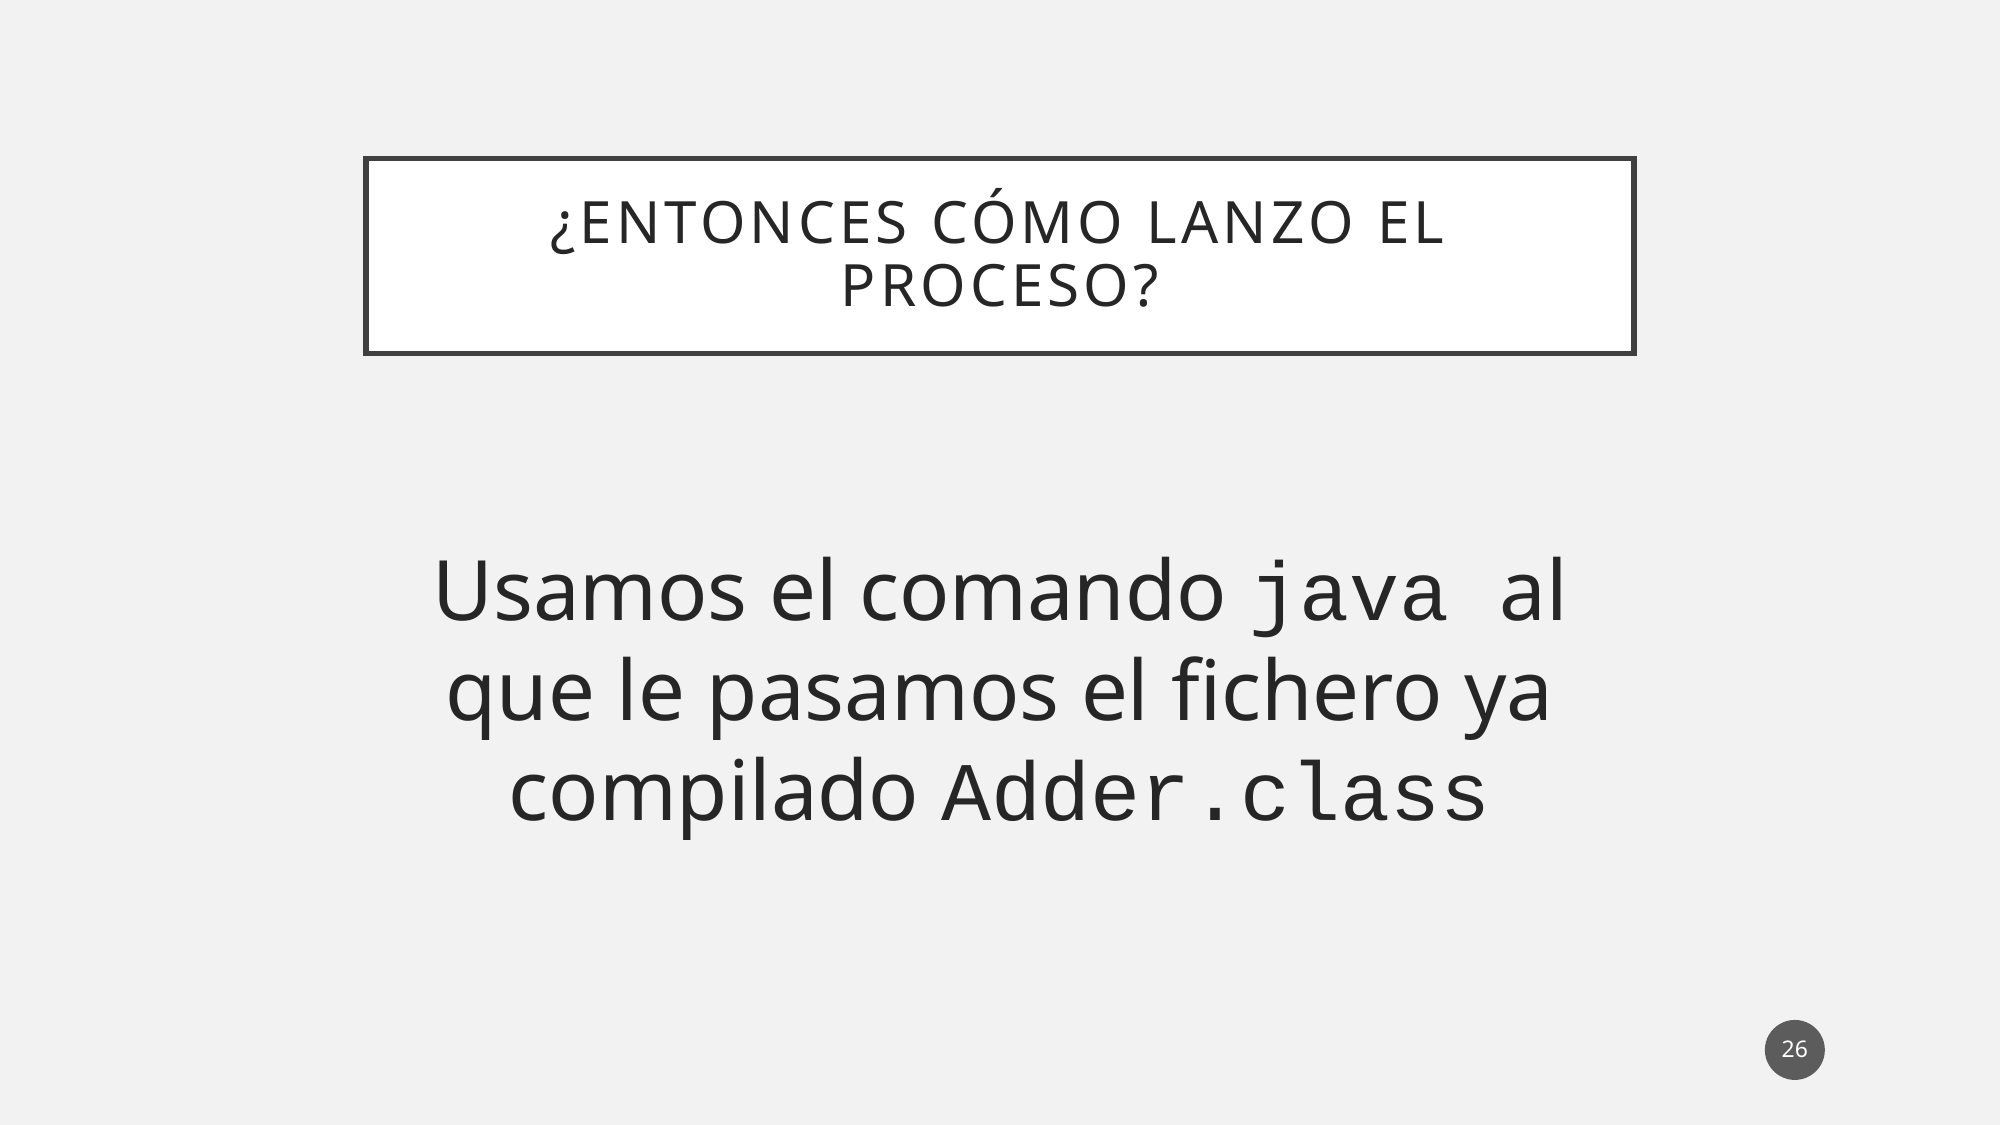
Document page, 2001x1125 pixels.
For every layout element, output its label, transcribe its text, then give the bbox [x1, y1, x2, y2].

title ¿Entonces cómo lanzo el proceso? [363, 156, 1637, 356]
list Usamos el comando java al que le pasamos el fichero ya compilado Adder.class [366, 432, 1634, 942]
slide_number 26 [1764, 1019, 1825, 1080]
